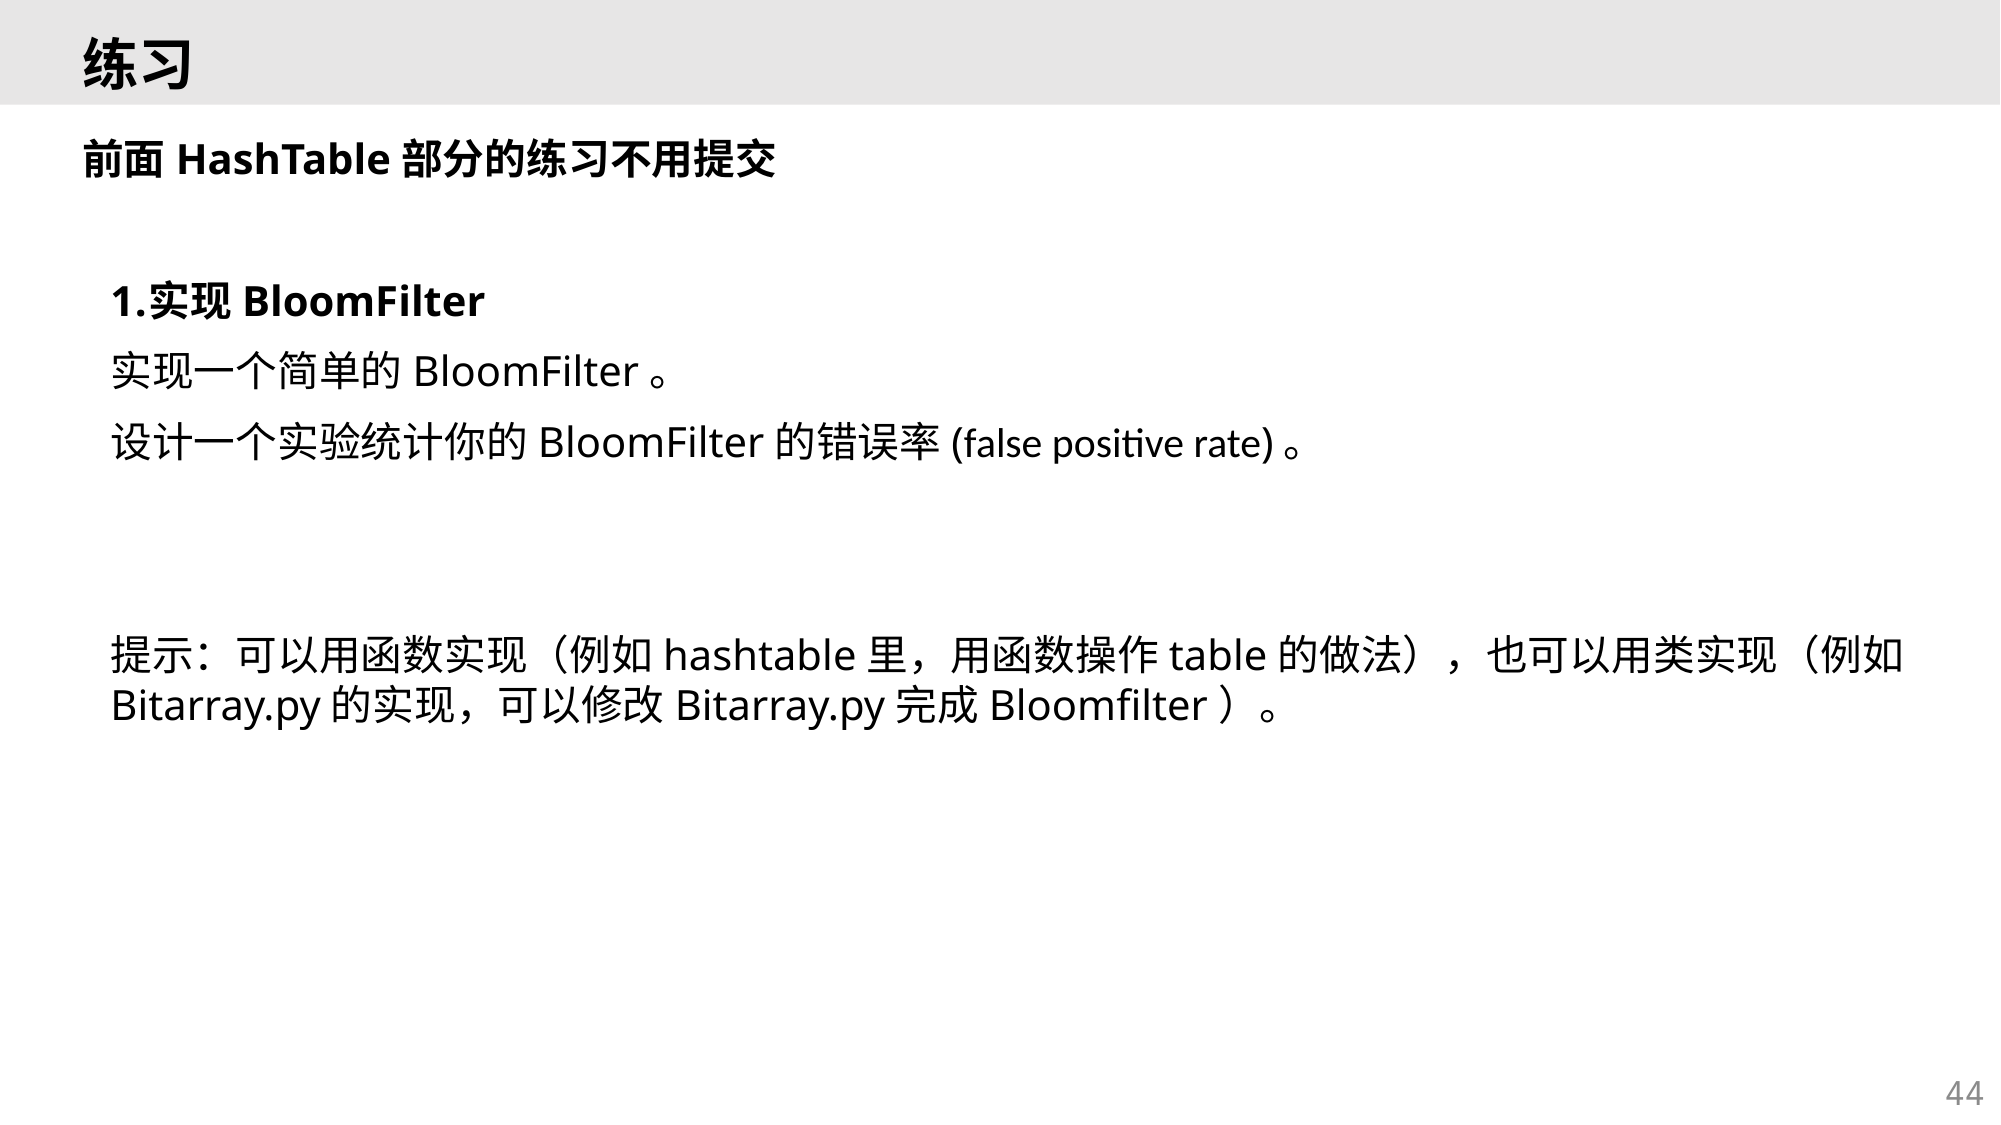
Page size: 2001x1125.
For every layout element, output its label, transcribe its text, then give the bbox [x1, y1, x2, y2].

list 前面HashTable部分的练习不用提交 实现BloomFilter 实现一个简单的BloomFilter。 设计一个实验统计你的BloomFilter的错误率(false positive rate)。 提示：可以用函数实现（例如hashtable里，用函数操作table的做法），也可以用类实现（例如Bitarray.py的实现，可以修改Bitarray.py完成Bloomfilter）。 [67, 125, 1945, 1103]
slide_number 44 [1550, 1065, 2000, 1125]
title 练习 [67, 16, 1945, 119]
